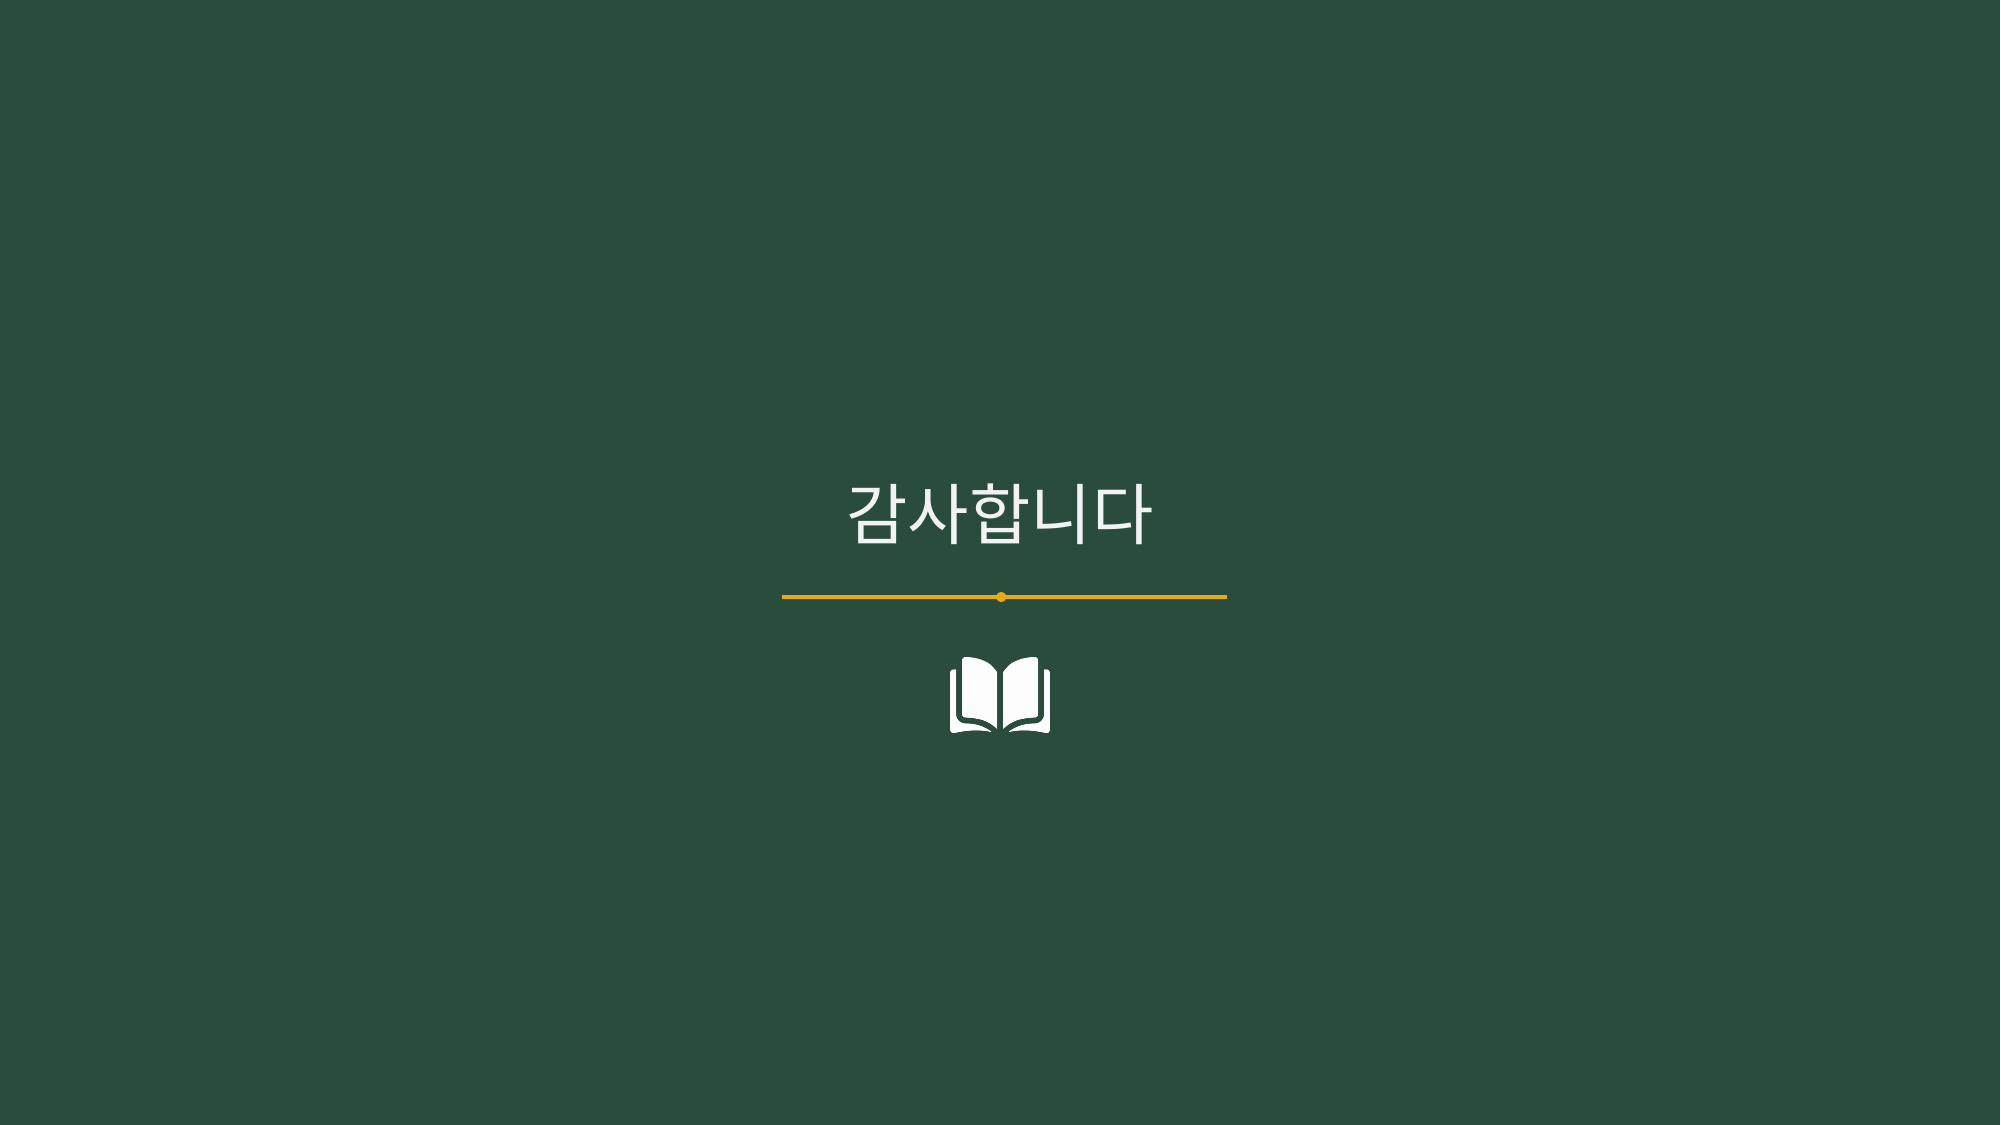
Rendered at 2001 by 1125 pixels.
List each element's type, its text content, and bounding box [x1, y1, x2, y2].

text_box [995, 598, 1008, 604]
text_box 감사합니다 [831, 465, 1169, 561]
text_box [781, 589, 1227, 598]
picture [950, 645, 1050, 745]
